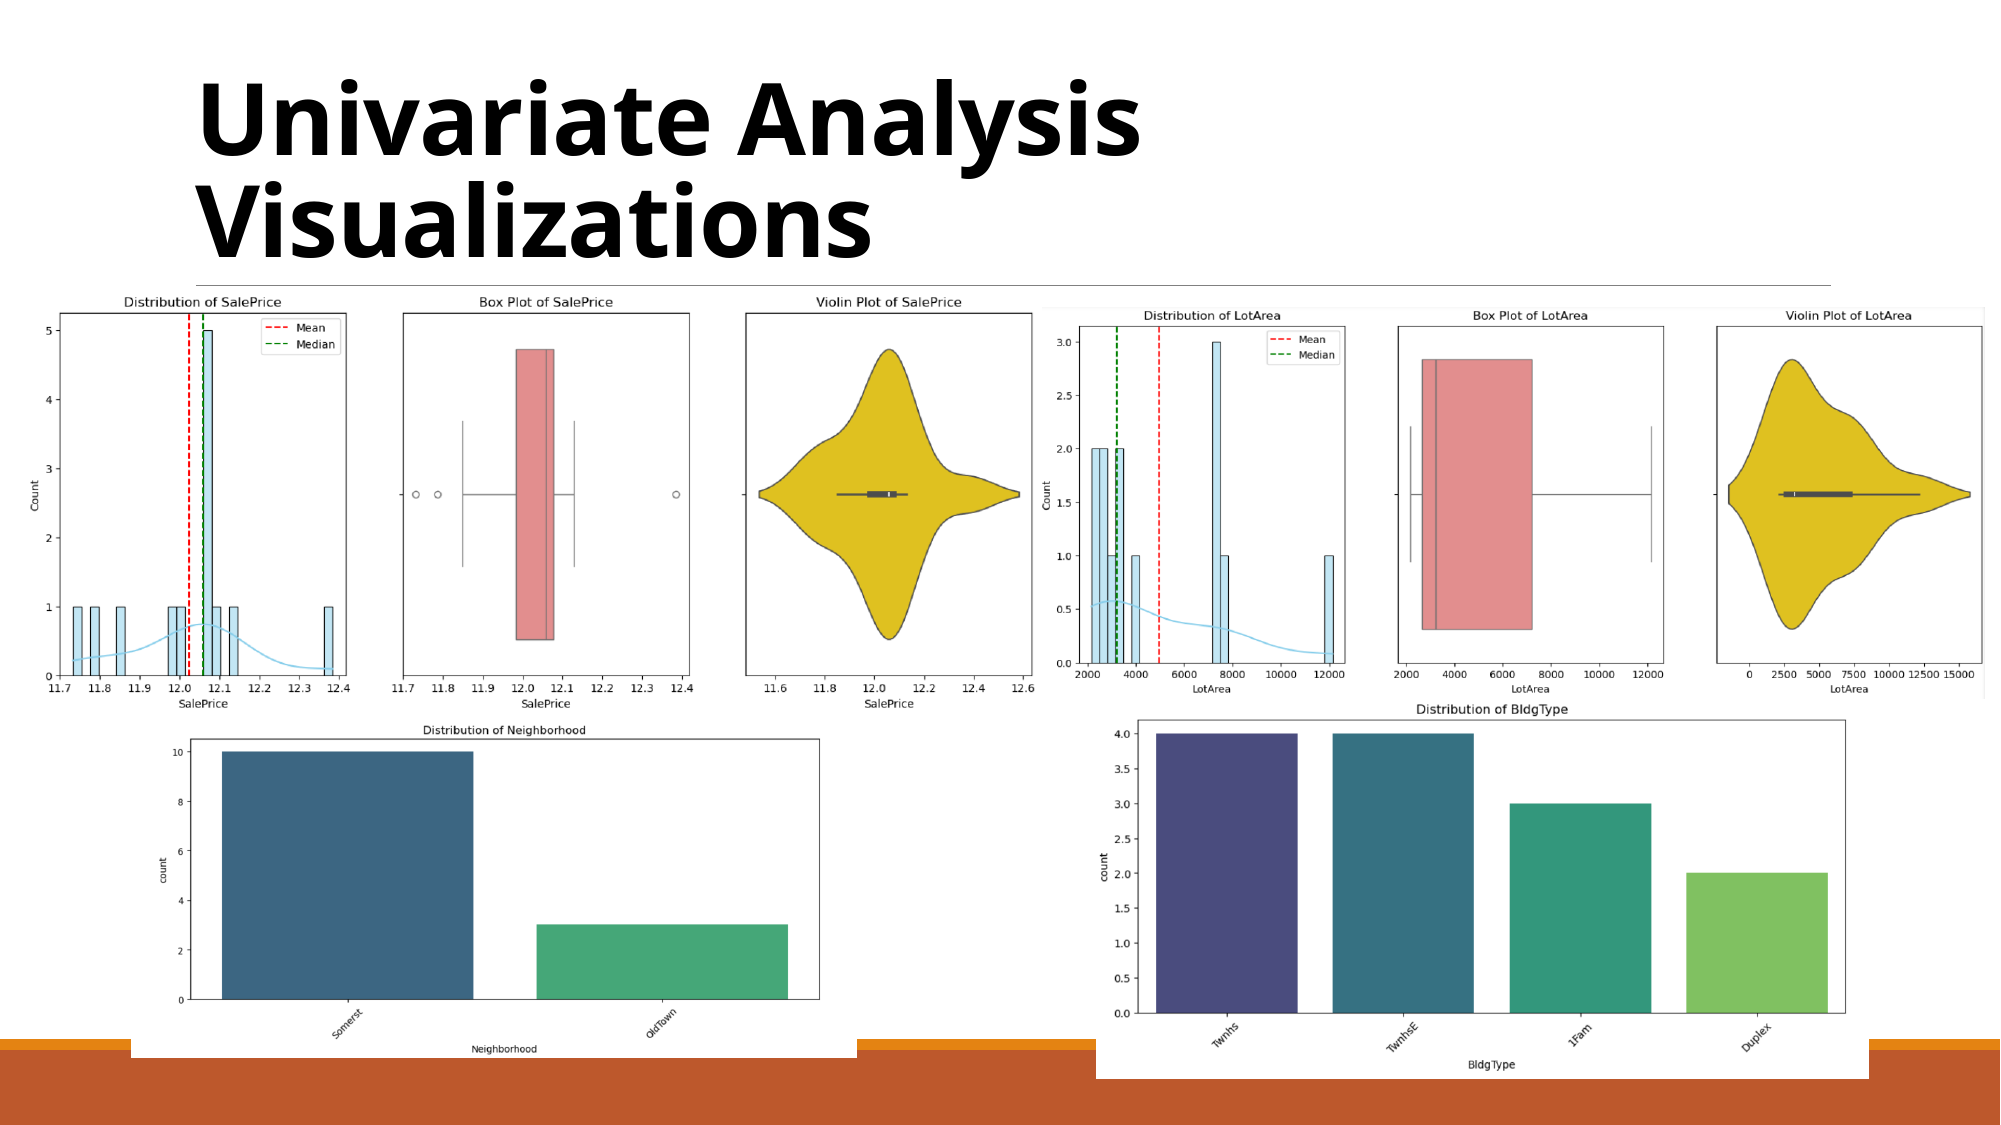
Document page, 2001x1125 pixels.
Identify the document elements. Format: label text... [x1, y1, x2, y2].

picture [1042, 306, 1986, 1079]
title Univariate Analysis Visualizations [180, 47, 1830, 285]
picture [131, 719, 857, 1059]
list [14, 288, 1043, 717]
